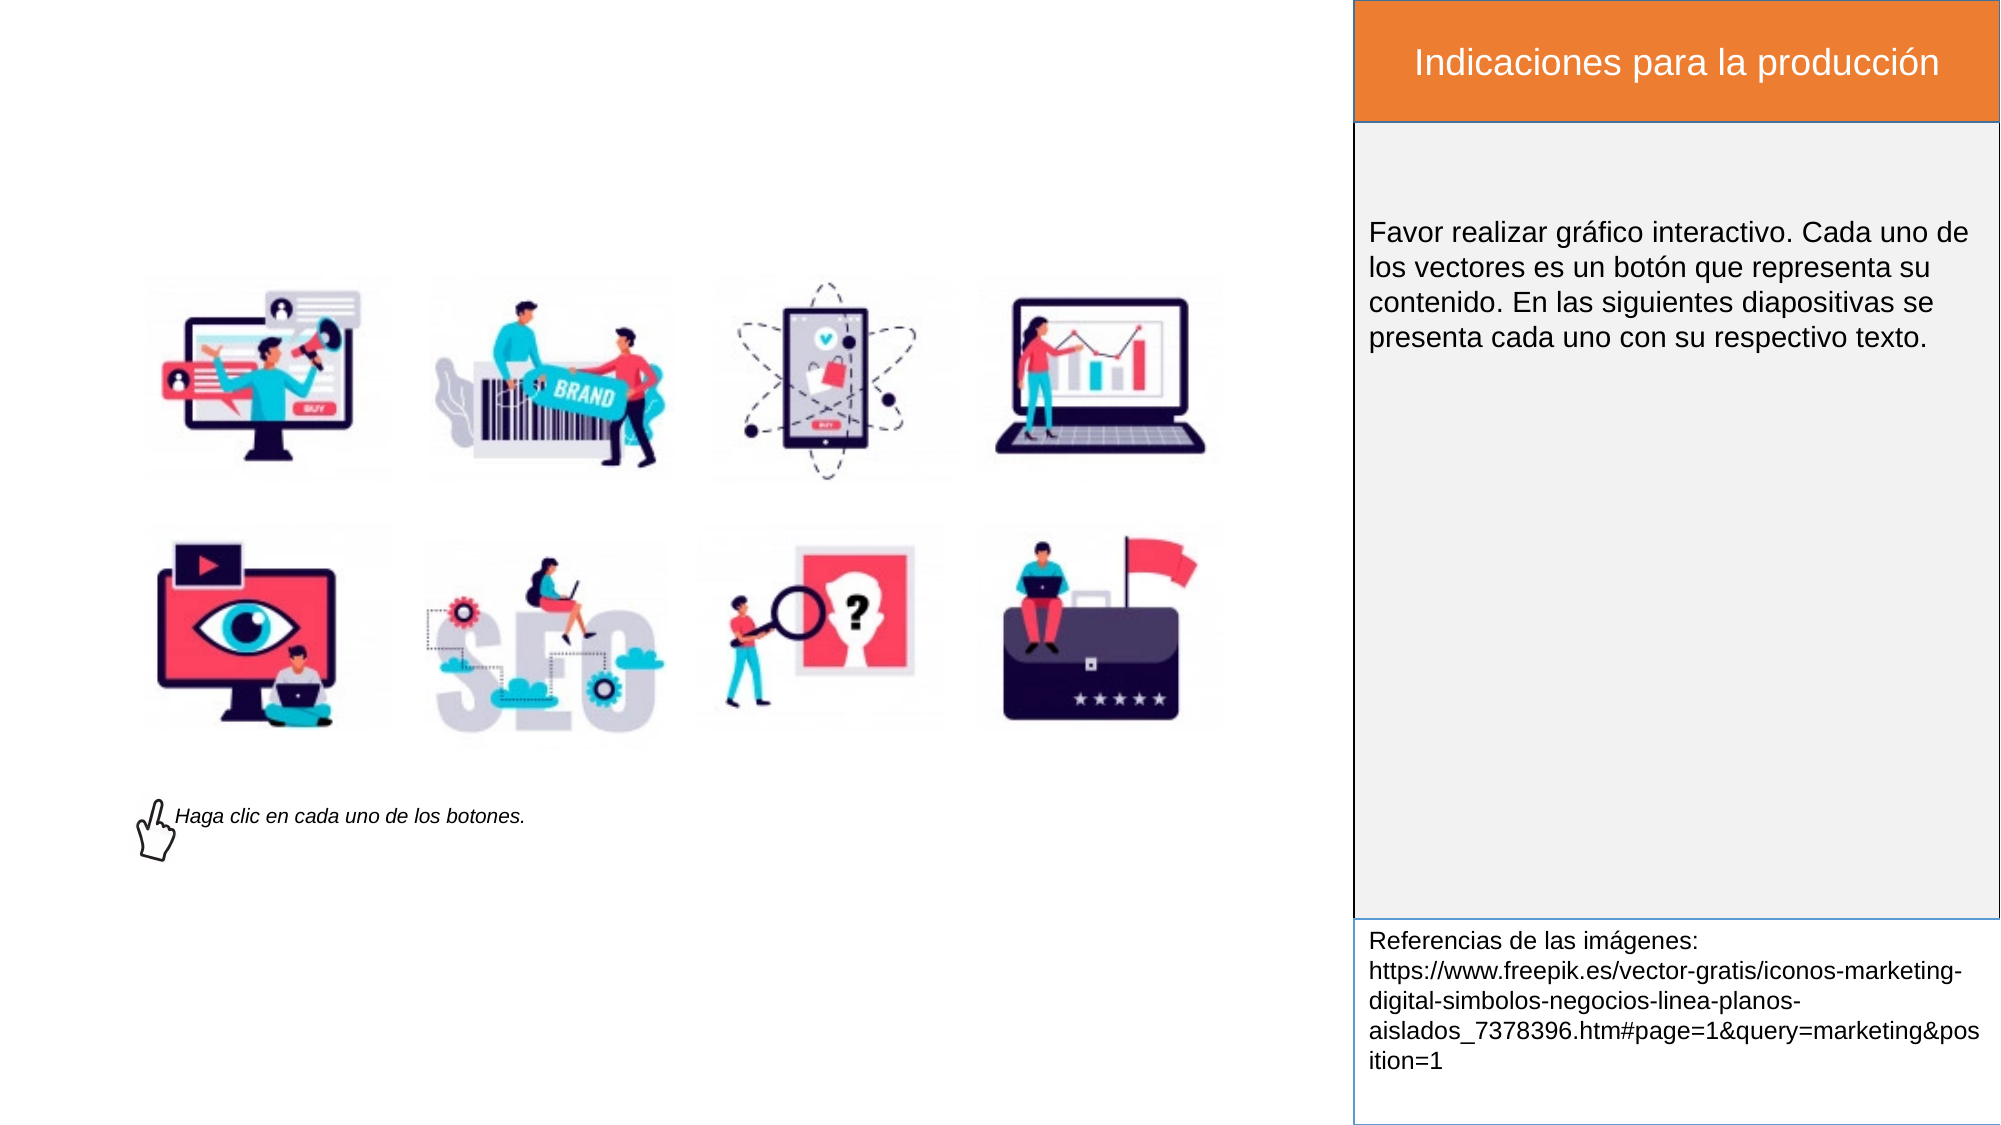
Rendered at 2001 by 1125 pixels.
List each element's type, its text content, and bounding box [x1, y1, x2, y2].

picture [422, 541, 668, 750]
text_box Favor realizar gráfico interactivo. Cada uno de los vectores es un botón que representa su contenido. En las siguientes diapositivas se presenta cada uno con su respectivo texto. [1353, 206, 2000, 701]
text_box Indicaciones para la producción [1353, 0, 2000, 122]
picture [977, 523, 1224, 731]
picture [713, 274, 959, 483]
text_box Haga clic en cada uno de los botones. [180, 795, 544, 836]
text_box [1353, 701, 2000, 918]
text_box Referencias de las imágenes: https://www.freepik.es/vector-gratis/iconos-marketing-digital-simbolos-negocios-linea-planos-aislados_7378396.htm#page=1&query=marketing&position=1 [1353, 918, 2000, 1125]
picture [977, 274, 1224, 483]
picture [698, 523, 944, 731]
text_box [1353, 122, 2000, 206]
picture [146, 523, 392, 731]
picture [429, 274, 675, 483]
picture [146, 274, 392, 483]
picture [125, 791, 181, 867]
